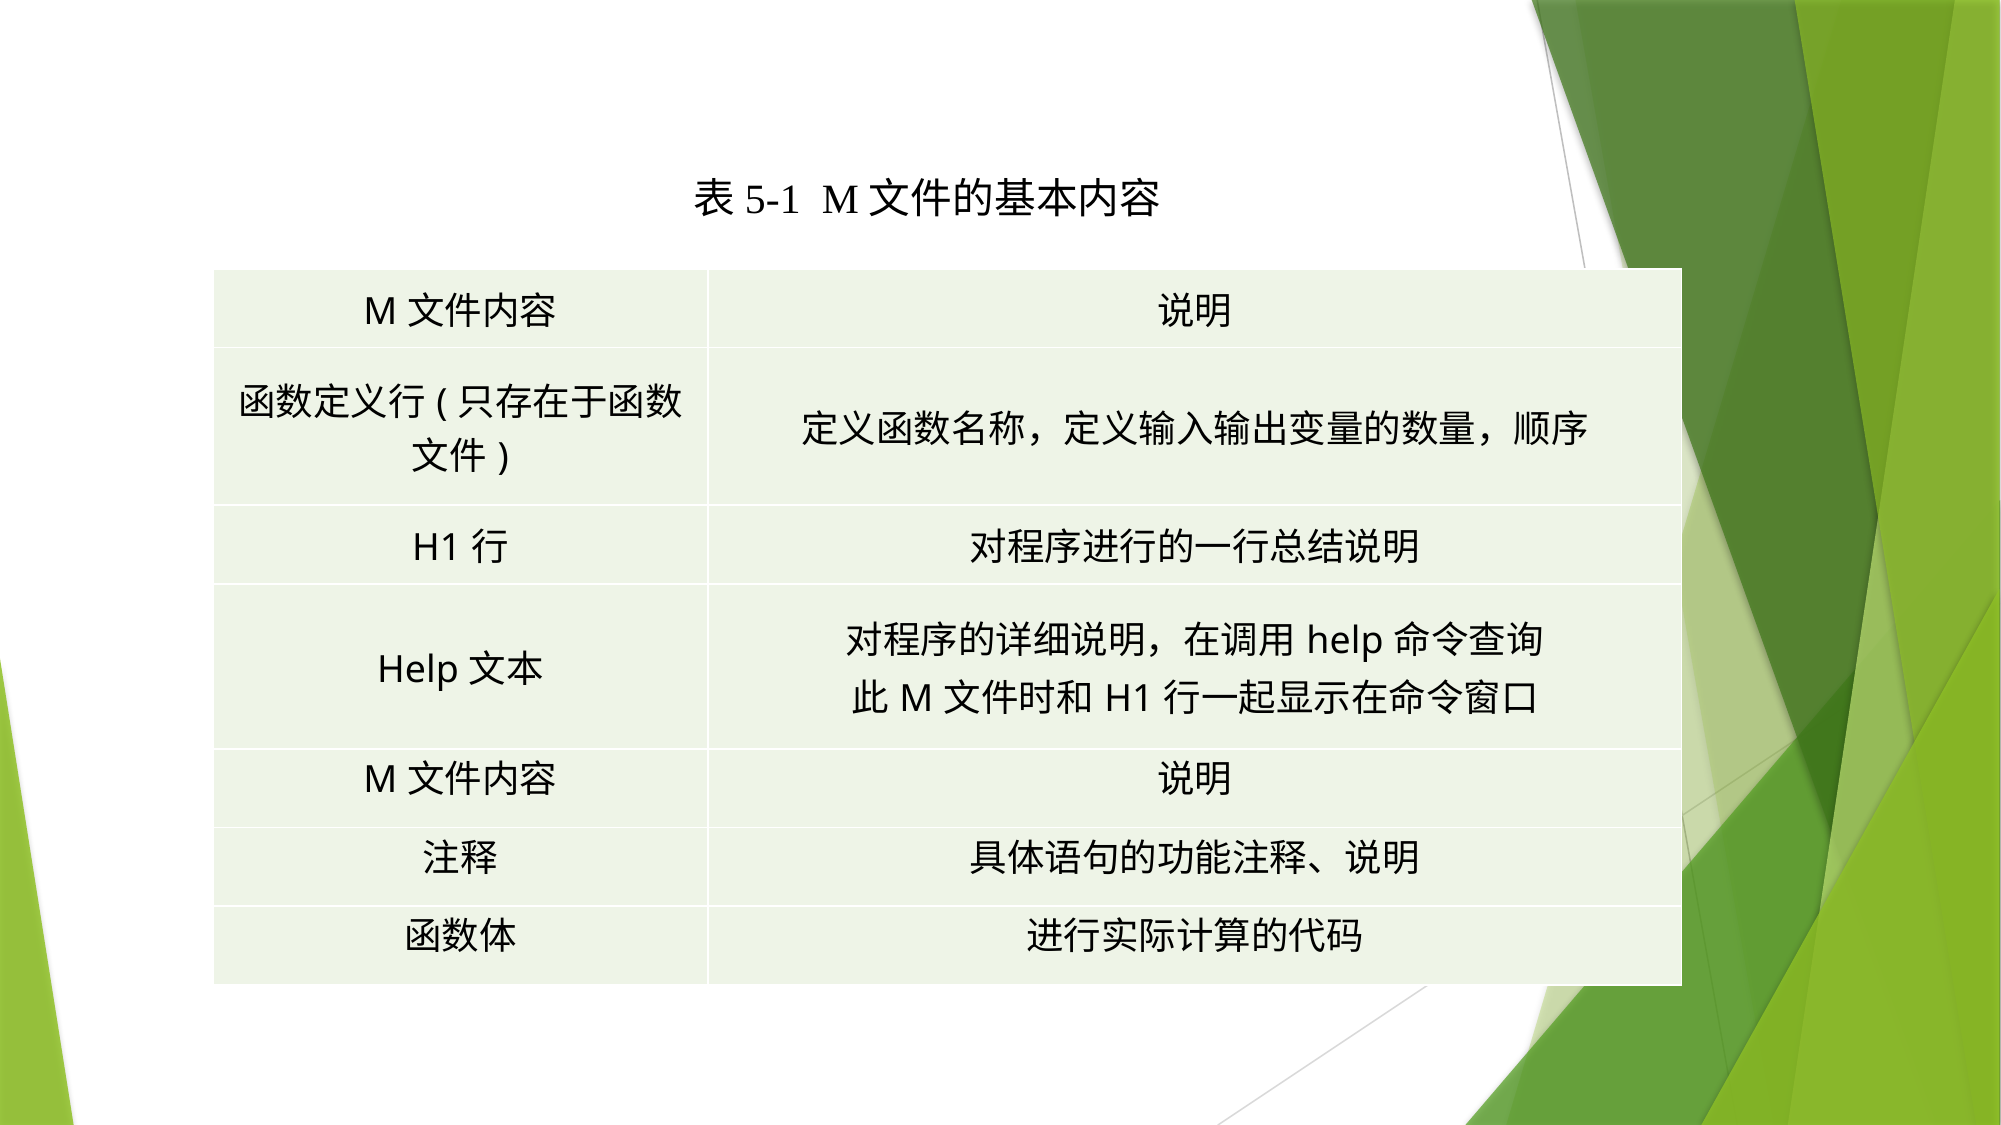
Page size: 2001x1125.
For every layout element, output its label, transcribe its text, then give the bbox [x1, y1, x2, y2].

table_cell 函数定义行(只存在于函数文件) [214, 348, 707, 504]
table_cell 函数体 [214, 907, 707, 984]
table_header M文件内容 [214, 270, 707, 347]
text_box 表5-1 M文件的基本内容 [678, 164, 1176, 230]
table_cell 具体语句的功能注释、说明 [709, 828, 1681, 905]
table_cell Help文本 [214, 585, 707, 748]
table_header 说明 [709, 270, 1681, 347]
table_cell 对程序的详细说明，在调用help命令查询 此M文件时和H1行一起显示在命令窗口 [709, 585, 1681, 748]
table_cell 说明 [709, 750, 1681, 827]
table_cell 对程序进行的一行总结说明 [709, 506, 1681, 583]
table_cell 定义函数名称，定义输入输出变量的数量，顺序 [709, 348, 1681, 504]
table_cell H1行 [214, 506, 707, 583]
table_cell M文件内容 [214, 750, 707, 827]
table_cell 注释 [214, 828, 707, 905]
table_cell 进行实际计算的代码 [709, 907, 1681, 984]
